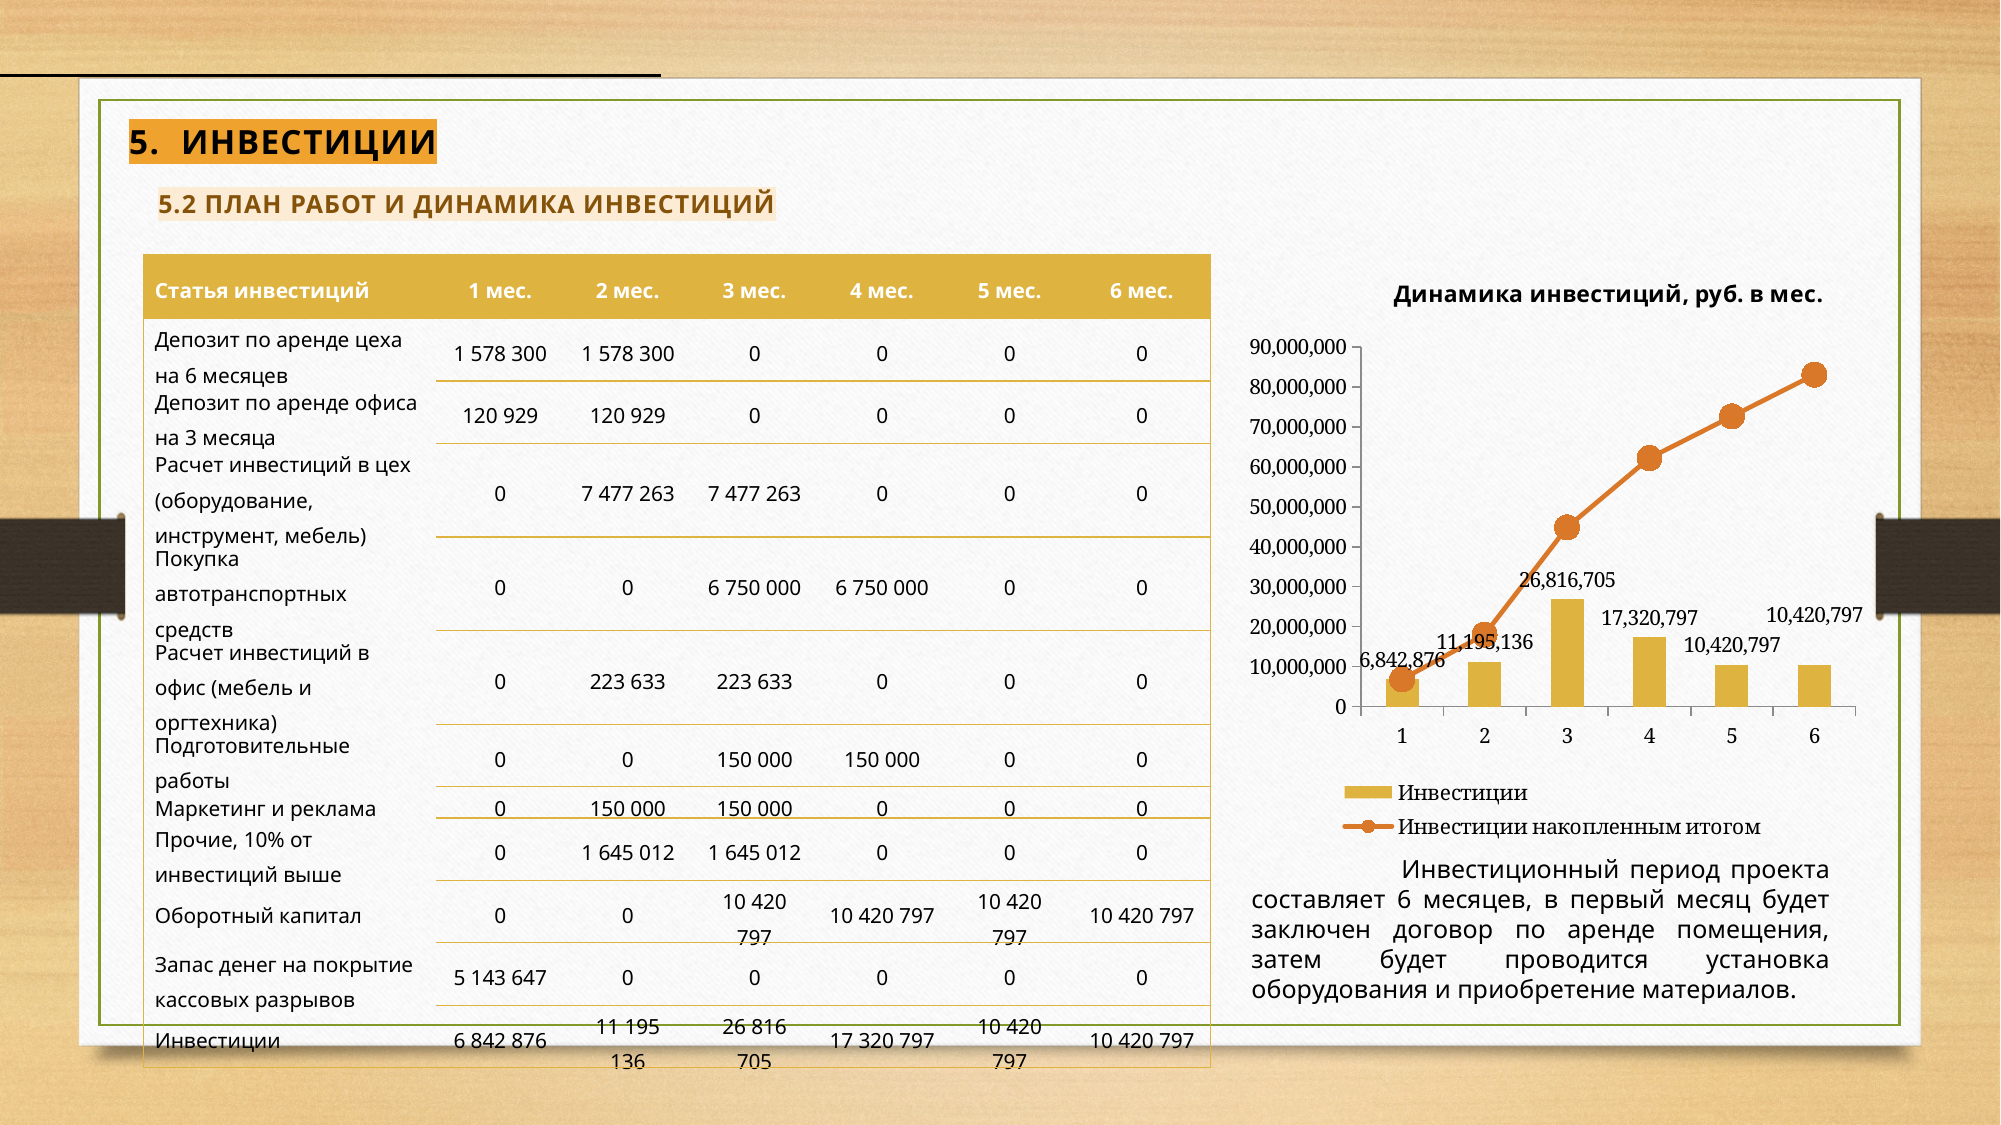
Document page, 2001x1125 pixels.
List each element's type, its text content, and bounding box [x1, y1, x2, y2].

table_cell 0 [1073, 725, 1210, 786]
table_cell 0 [1073, 819, 1210, 880]
table_cell 7 477 263 [564, 444, 691, 536]
table_cell 0 [946, 819, 1073, 880]
table_cell Подготовительные работы [144, 724, 436, 787]
table_cell 0 [436, 787, 564, 817]
table_cell 120 929 [564, 382, 691, 443]
table_cell Прочие, 10% от инвестиций выше [144, 818, 436, 880]
table_cell 0 [436, 881, 564, 942]
table_cell 0 [946, 725, 1073, 786]
table_cell 0 [691, 382, 818, 443]
table_cell 0 [436, 444, 564, 536]
table_cell 0 [1073, 943, 1210, 1005]
table_cell Депозит по аренде цеха на 6 месяцев [144, 319, 436, 381]
table_cell 223 633 [691, 631, 818, 724]
picture [0, 0, 2001, 1125]
table_cell 10 420 797 [946, 881, 1073, 942]
table_cell 0 [818, 444, 946, 536]
table_cell 0 [564, 538, 691, 630]
table_cell Покупка автотранспортных средств [144, 537, 436, 631]
text_box 5. Инвестиции [114, 113, 1885, 169]
table_cell 26 816 705 [691, 1006, 818, 1067]
table_cell 0 [818, 382, 946, 443]
table_cell 150 000 [564, 787, 691, 817]
table_cell 6 842 876 [436, 1006, 564, 1067]
table_cell 0 [1073, 319, 1210, 380]
table_cell 120 929 [436, 382, 564, 443]
table_cell 150 000 [691, 725, 818, 786]
table_cell 0 [564, 881, 691, 942]
text_box Инвестиционный период проекта составляет 6 месяцев, в первый месяц будет заключен договор по аренде помещения, затем будет проводится установка оборудования и приобретение материалов. [1236, 847, 1846, 1011]
table_cell 0 [1073, 631, 1210, 724]
table_cell 10 420 797 [1073, 881, 1210, 942]
table_cell Маркетинг и реклама [144, 787, 436, 818]
table_cell 0 [1073, 538, 1210, 630]
table_cell 1 578 300 [564, 319, 691, 380]
table_cell 0 [946, 787, 1073, 817]
table_cell 0 [946, 943, 1073, 1005]
table_cell 5 143 647 [436, 943, 564, 1005]
text_box 5.2 План работ и динамика инвестиций [143, 176, 1406, 226]
table_cell 0 [691, 943, 818, 1005]
table_cell 0 [946, 444, 1073, 536]
table_cell 0 [946, 631, 1073, 724]
table_cell 0 [818, 943, 946, 1005]
table_cell 10 420 797 [691, 881, 818, 942]
table_cell 0 [1073, 382, 1210, 443]
table_cell Оборотный капитал [144, 880, 436, 943]
table_cell 150 000 [818, 725, 946, 786]
table_cell 1 645 012 [564, 819, 691, 880]
table_header 5 мес. [946, 255, 1073, 318]
table_cell 1 645 012 [691, 819, 818, 880]
table_cell 0 [946, 319, 1073, 380]
table_cell 150 000 [691, 787, 818, 817]
table_cell 0 [1073, 444, 1210, 536]
table_header Статья инвестиций [144, 255, 436, 319]
table_cell 0 [818, 819, 946, 880]
table_header 4 мес. [818, 255, 946, 318]
table_cell 0 [946, 382, 1073, 443]
table_header 2 мес. [564, 255, 691, 318]
table_cell 11 195 136 [564, 1006, 691, 1067]
table_cell 0 [691, 319, 818, 380]
table_cell 10 420 797 [818, 881, 946, 942]
table_header 1 мес. [436, 255, 564, 318]
table_cell 0 [564, 725, 691, 786]
table_cell 0 [436, 538, 564, 630]
table_cell 0 [818, 319, 946, 380]
table_header 3 мес. [691, 255, 818, 318]
table_header 6 мес. [1073, 255, 1210, 318]
table_cell Расчет инвестиций в цех (оборудование, инструмент, мебель) [144, 444, 436, 537]
table_cell 0 [946, 538, 1073, 630]
chart [1236, 255, 1869, 847]
table_cell 17 320 797 [818, 1006, 946, 1067]
table_cell 1 578 300 [436, 319, 564, 380]
table_cell 0 [1073, 787, 1210, 817]
table_cell 0 [436, 725, 564, 786]
table_cell 0 [818, 631, 946, 724]
table_cell 0 [436, 631, 564, 724]
table_cell Расчет инвестиций в офис (мебель и оргтехника) [144, 631, 436, 724]
table_cell 10 420 797 [946, 1006, 1073, 1067]
table_cell 0 [564, 943, 691, 1005]
table_cell 0 [436, 819, 564, 880]
table_cell 6 750 000 [818, 538, 946, 630]
table_cell Инвестиции [144, 1005, 436, 1067]
table_cell 6 750 000 [691, 538, 818, 630]
table_cell Запас денег на покрытие кассовых разрывов [144, 943, 436, 1005]
table_cell 7 477 263 [691, 444, 818, 536]
table_cell 0 [818, 787, 946, 817]
table_cell Депозит по аренде офиса на 3 месяца [144, 381, 436, 444]
table_cell 223 633 [564, 631, 691, 724]
table_cell 10 420 797 [1073, 1006, 1210, 1067]
